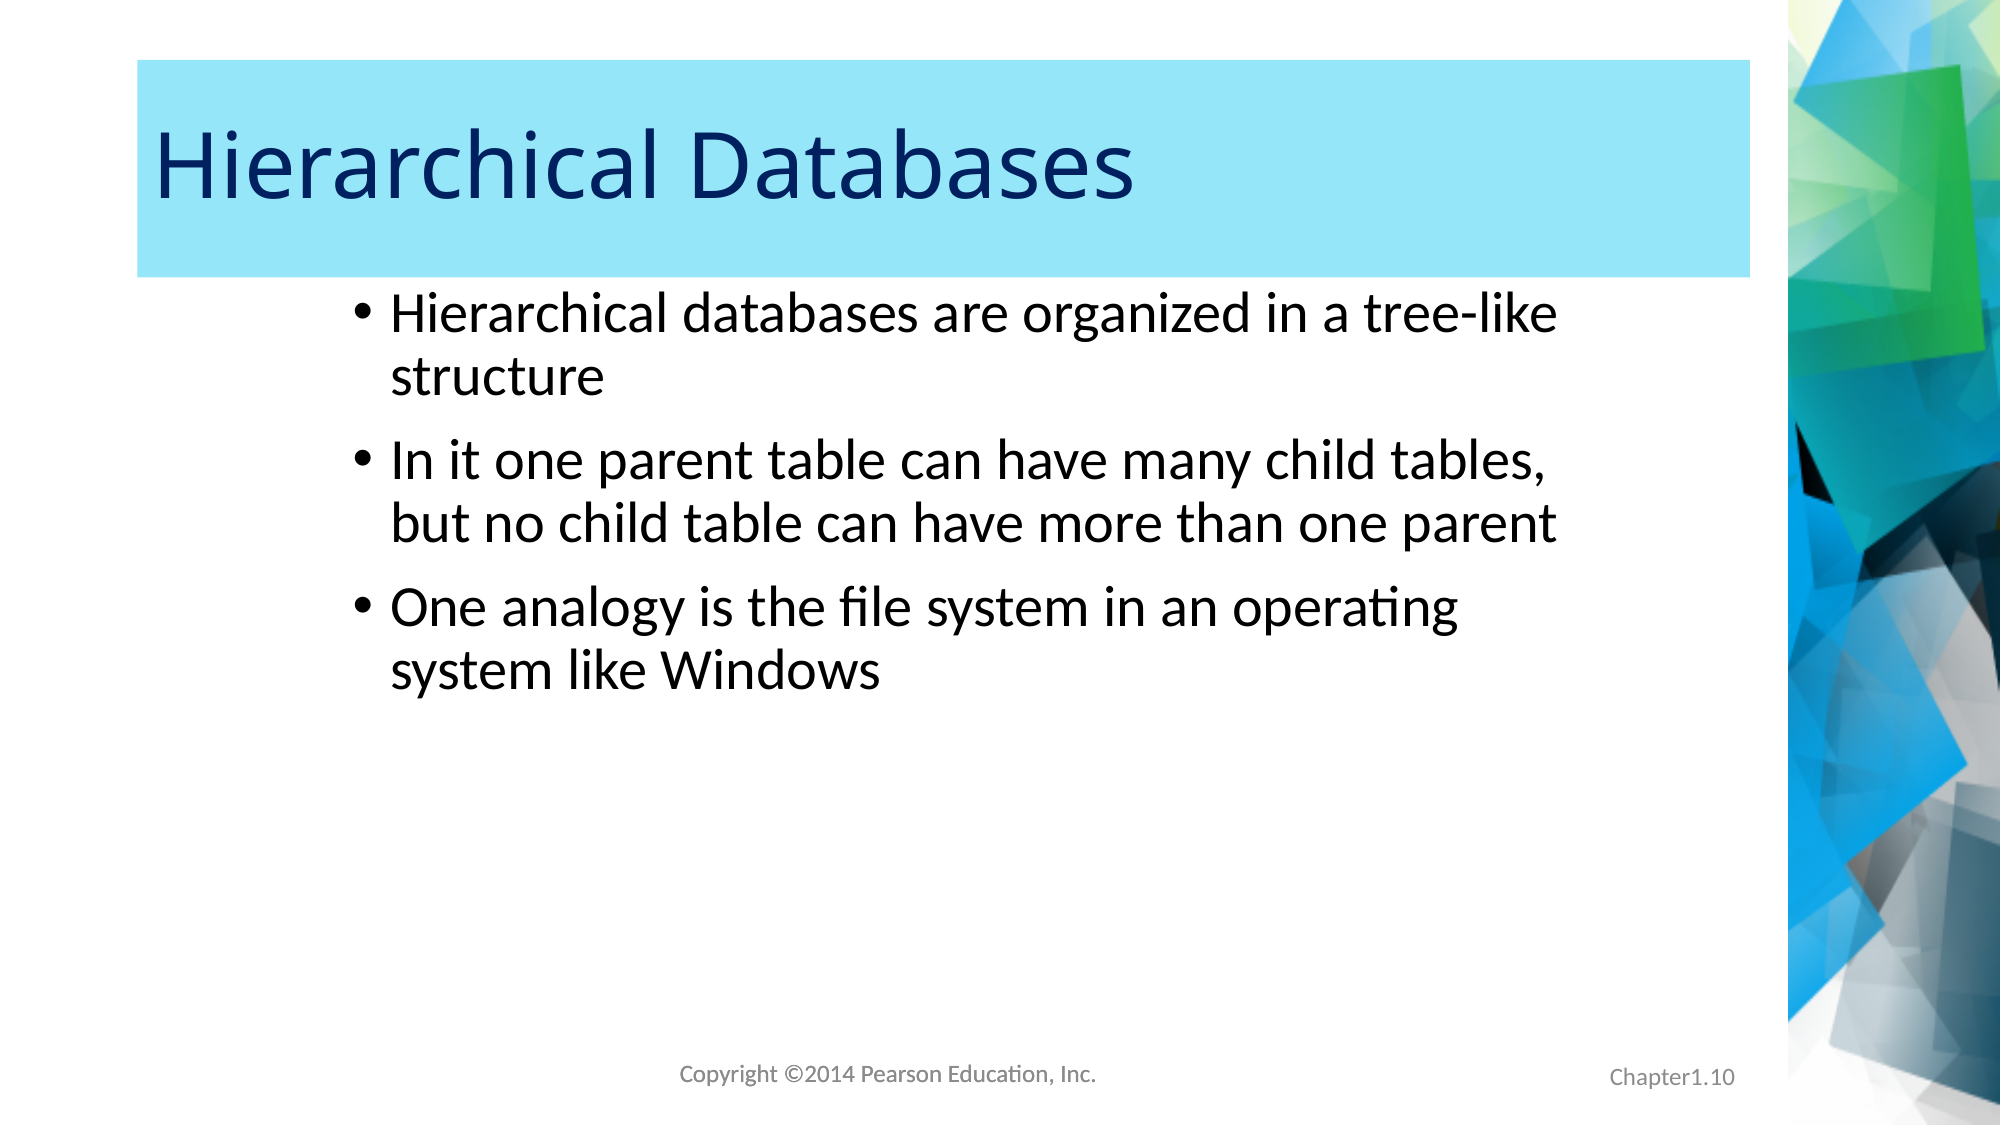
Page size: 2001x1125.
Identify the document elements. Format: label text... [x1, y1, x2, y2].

title Hierarchical Databases [137, 59, 1750, 278]
picture [1788, 462, 2000, 1125]
list Hierarchical databases are organized in a tree-like structure In it one parent table can have many child tables, but no child table can have more than one parent One analogy is the file system in an operating system like Windows [337, 275, 1575, 1018]
picture [1788, 0, 2000, 552]
slide_number Chapter1.10 [1373, 1045, 1750, 1106]
